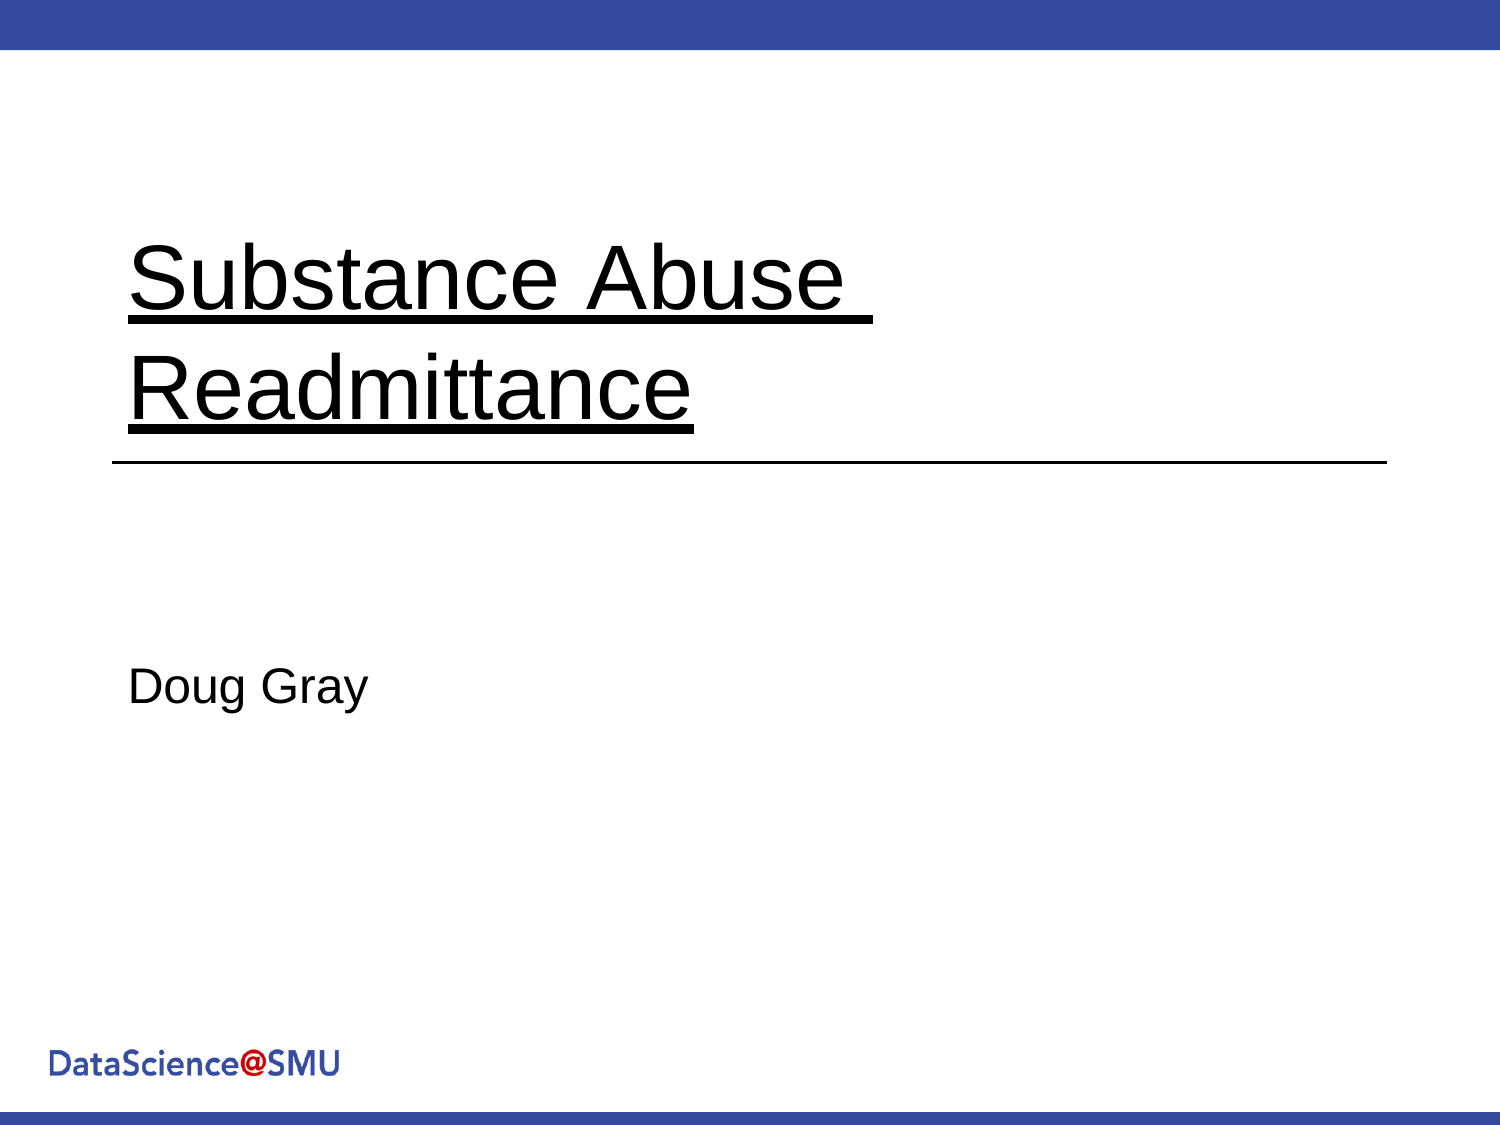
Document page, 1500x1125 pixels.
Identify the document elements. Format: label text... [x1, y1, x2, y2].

title Substance Abuse Readmittance [125, 215, 1375, 438]
text_box Doug Gray [125, 651, 372, 714]
text_box [49, 1049, 339, 1076]
